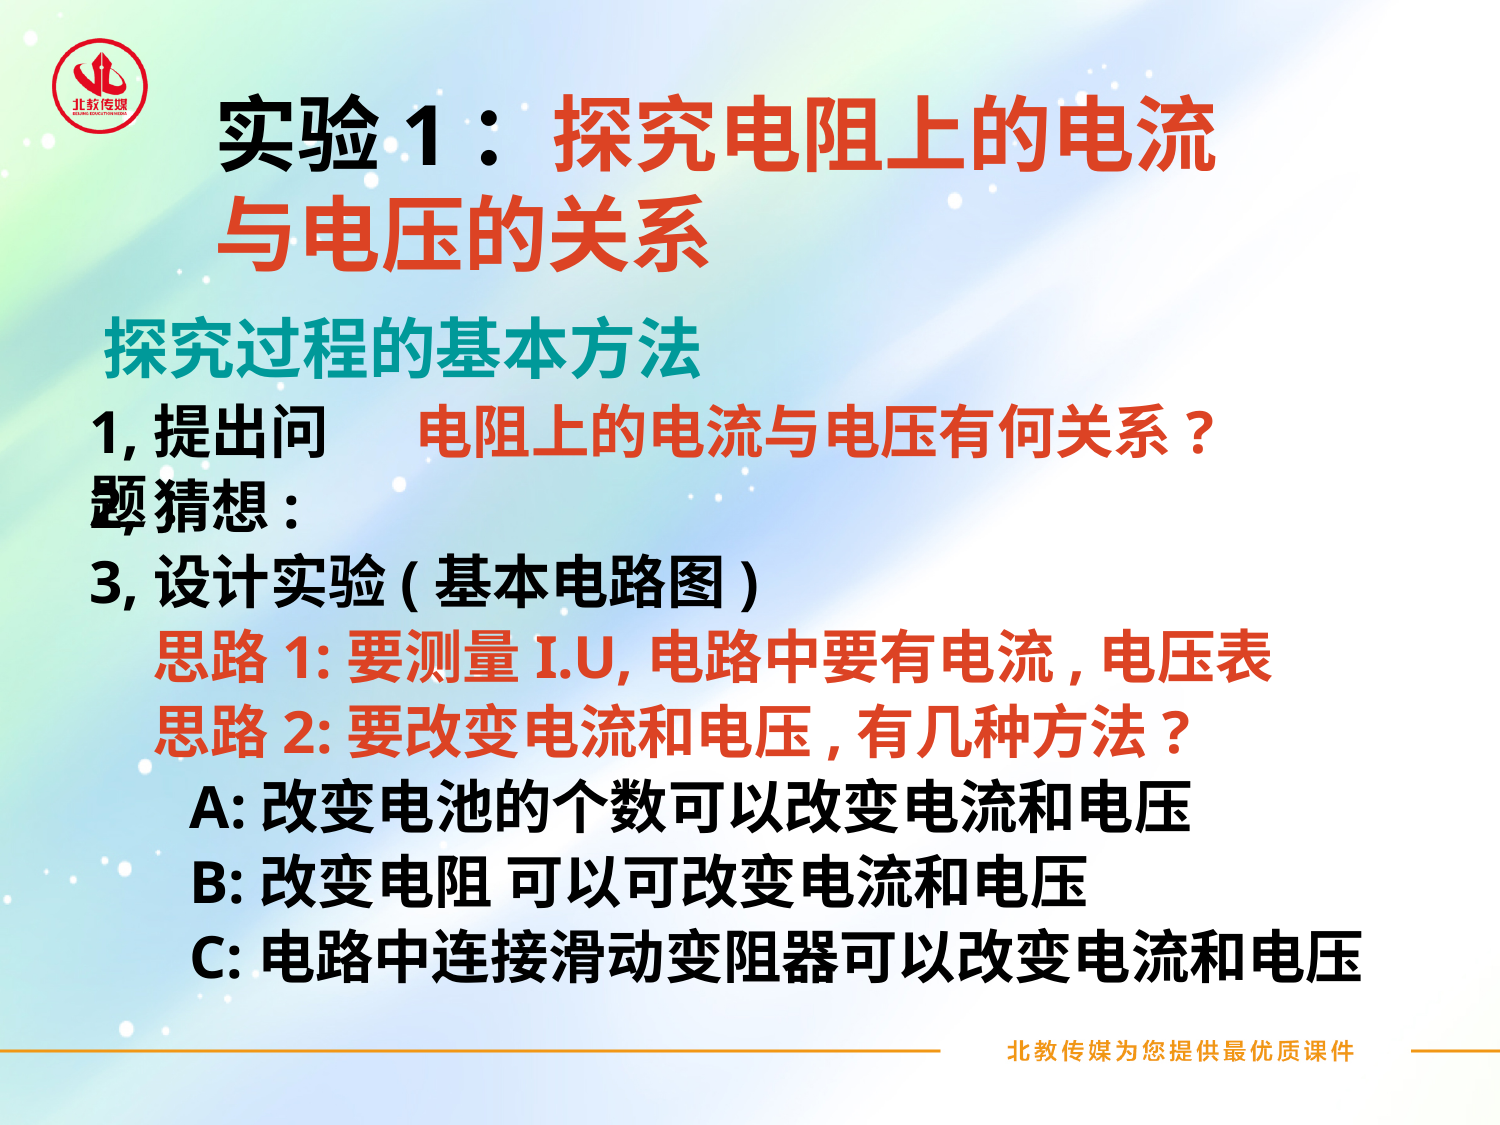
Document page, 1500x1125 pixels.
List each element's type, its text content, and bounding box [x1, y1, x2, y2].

text_box 实验1：探究电阻上的电流与电压的关系 [200, 74, 1288, 290]
text_box 3,设计实验(基本电路图) [75, 537, 875, 623]
text_box 1,提出问题: [75, 387, 425, 537]
text_box C:电路中连接滑动变阻器可以改变电流和电压 [174, 912, 1400, 998]
text_box 思路2:要改变电流和电压,有几种方法? [137, 687, 1375, 773]
text_box 思路1:要测量I.U,电路中要有电流,电压表 [137, 612, 1350, 687]
picture [0, 0, 1500, 1125]
text_box B:改变电阻 可以可改变电流和电压 [174, 837, 1338, 912]
text_box 探究过程的基本方法 [87, 299, 763, 387]
text_box A:改变电池的个数可以改变电流和电压 [174, 762, 1263, 837]
text_box 2,猜想: [74, 462, 375, 548]
text_box 电阻上的电流与电压有何关系? [399, 387, 1313, 473]
